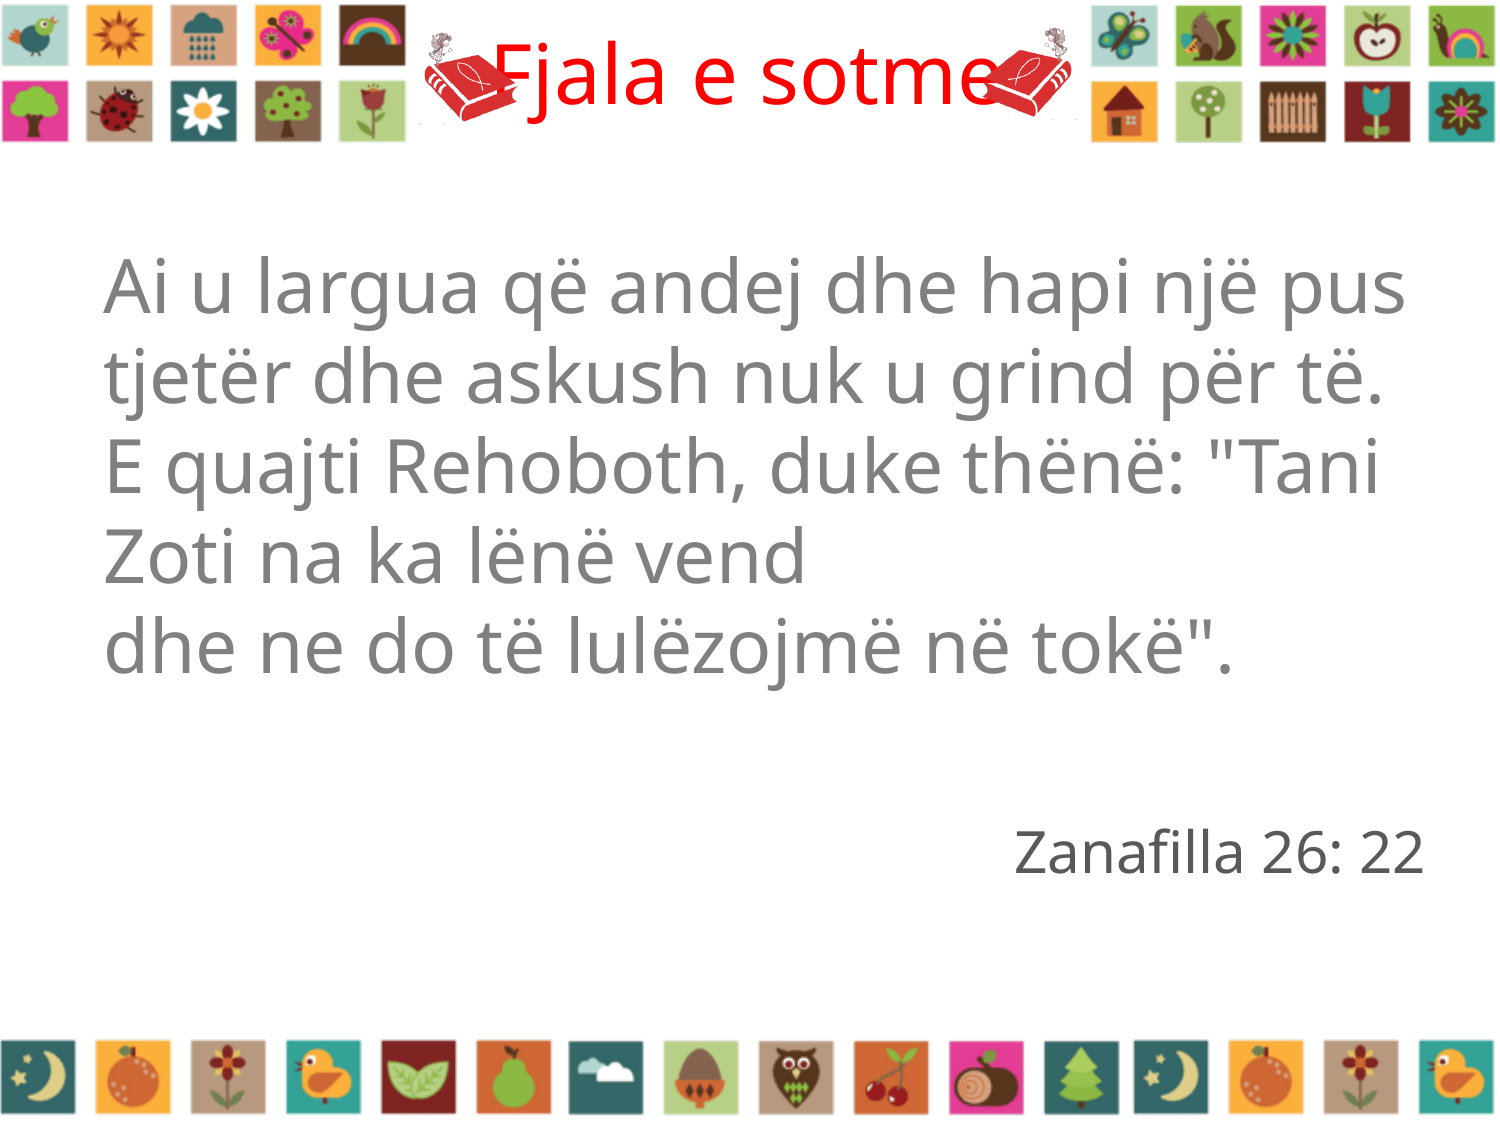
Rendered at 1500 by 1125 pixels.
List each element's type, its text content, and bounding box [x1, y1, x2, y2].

text_box Zanafilla 26: 22 [808, 807, 1441, 893]
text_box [0, 1028, 1500, 1118]
picture [950, 3, 1500, 150]
text_box Fjala e sotme [425, 13, 1077, 129]
picture [0, 3, 550, 150]
text_box Ai u largua që andej dhe hapi një pus tjetër dhe askush nuk u grind për të. E quajti Rehoboth, duke thënë: "Tani Zoti na ka lënë vend dhe ne do të lulëzojmë në tokë". [88, 231, 1436, 697]
